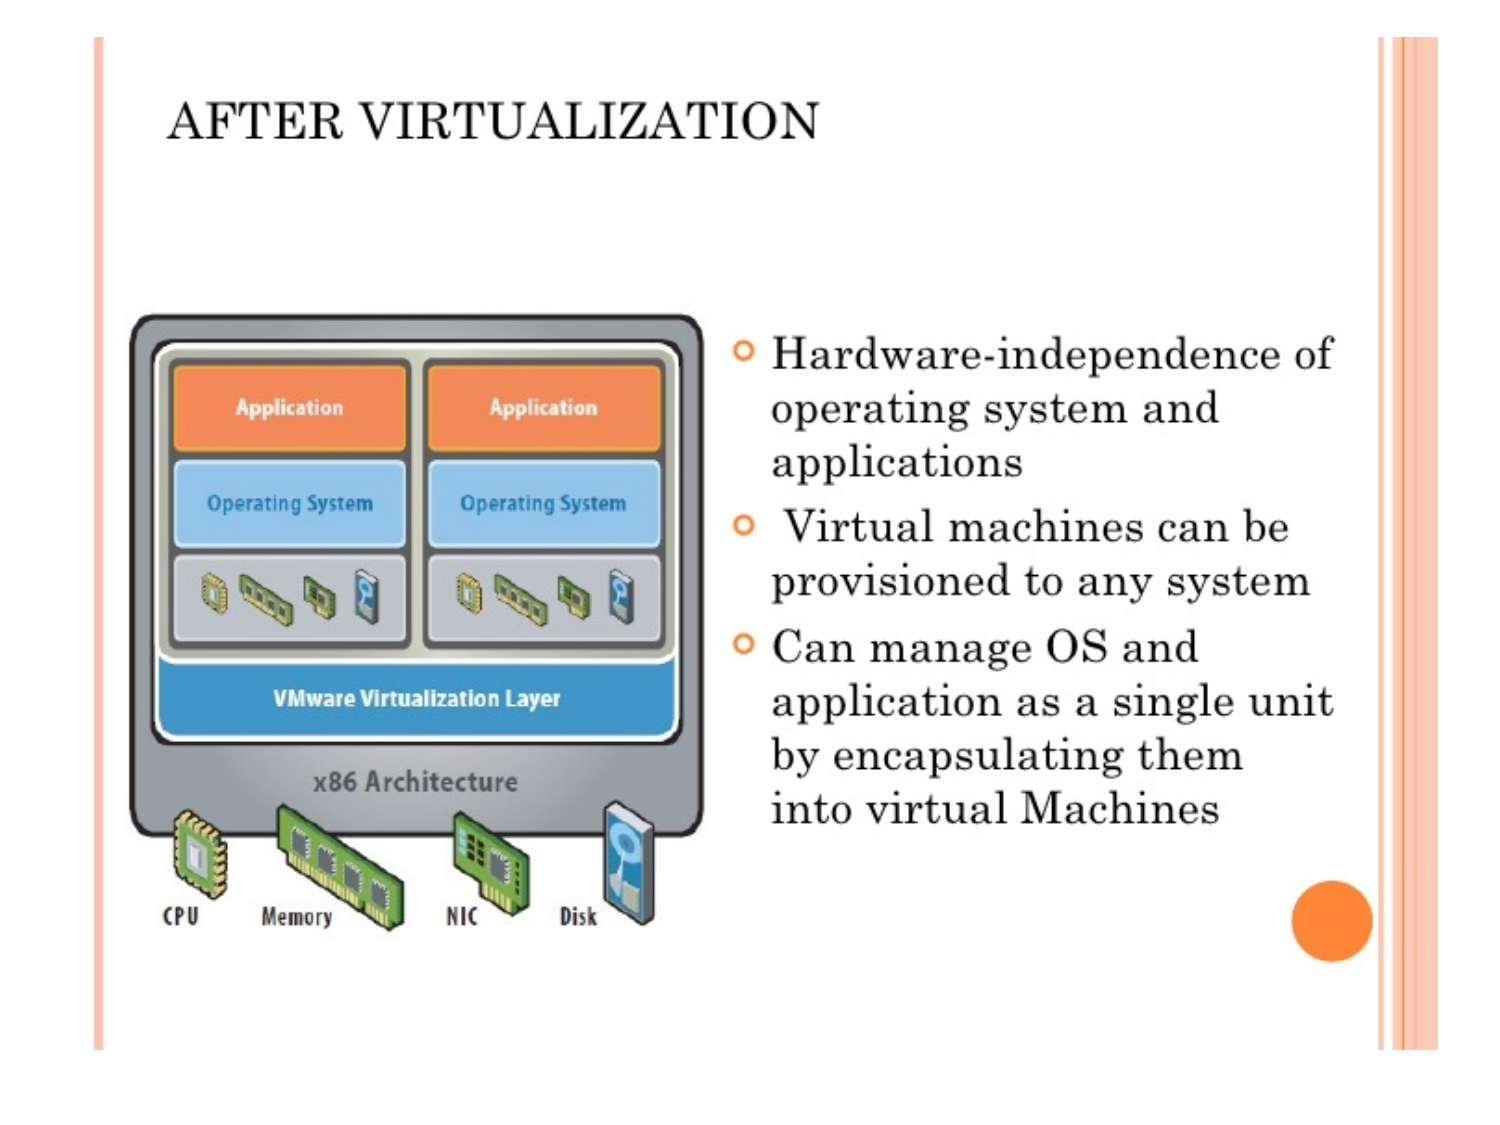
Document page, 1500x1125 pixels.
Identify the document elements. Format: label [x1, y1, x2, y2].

picture [87, 37, 1438, 1051]
